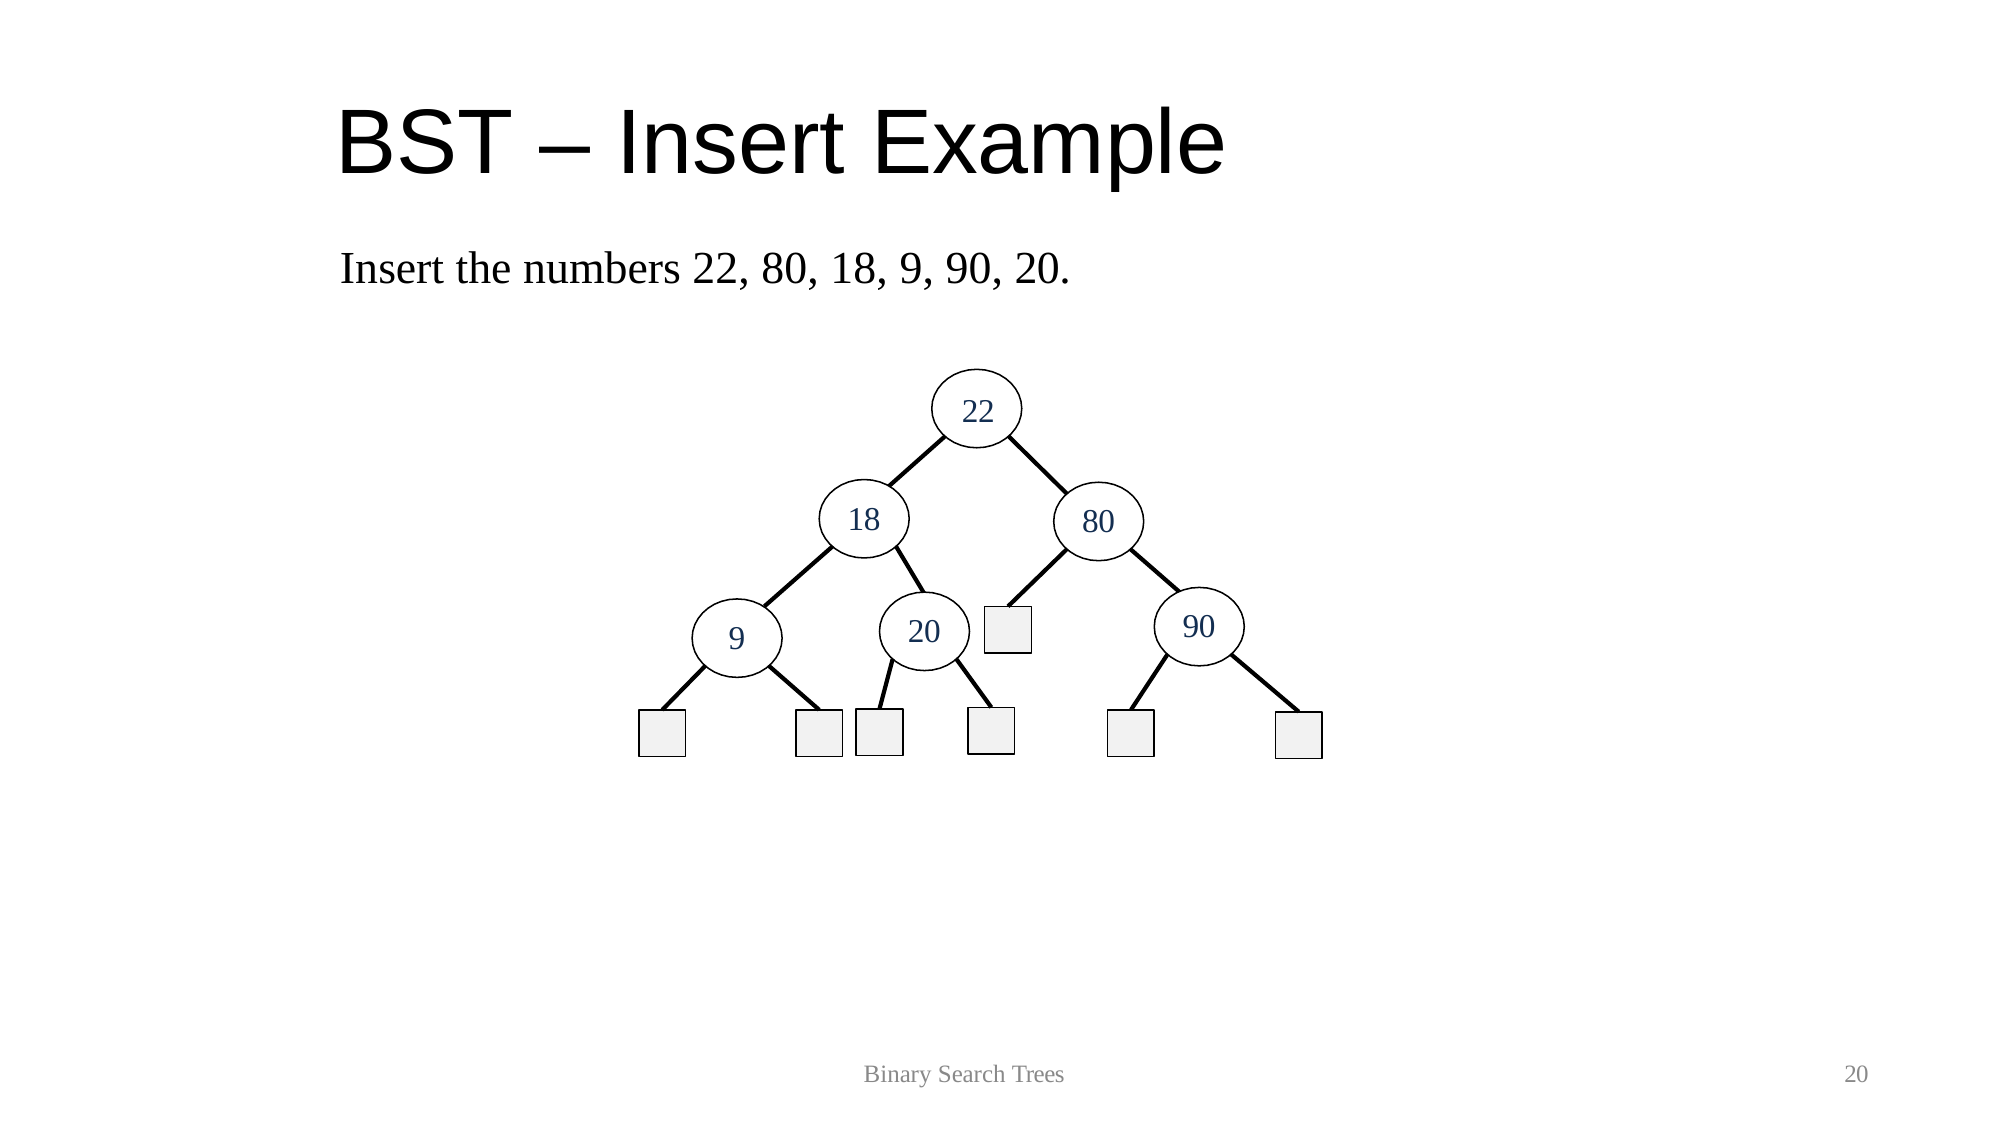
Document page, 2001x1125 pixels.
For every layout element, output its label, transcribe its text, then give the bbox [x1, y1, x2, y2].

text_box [691, 544, 935, 585]
title BST – Insert Example [124, 79, 1876, 270]
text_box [877, 656, 994, 712]
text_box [637, 586, 1246, 758]
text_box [882, 433, 1145, 477]
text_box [855, 591, 1324, 760]
footer Binary Search Trees [861, 1058, 1139, 1125]
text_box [818, 478, 1190, 585]
slide_number 20 [1838, 1058, 1891, 1125]
text_box Insert the numbers 22, 80, 18, 9, 90, 20. 22 [337, 236, 1073, 429]
